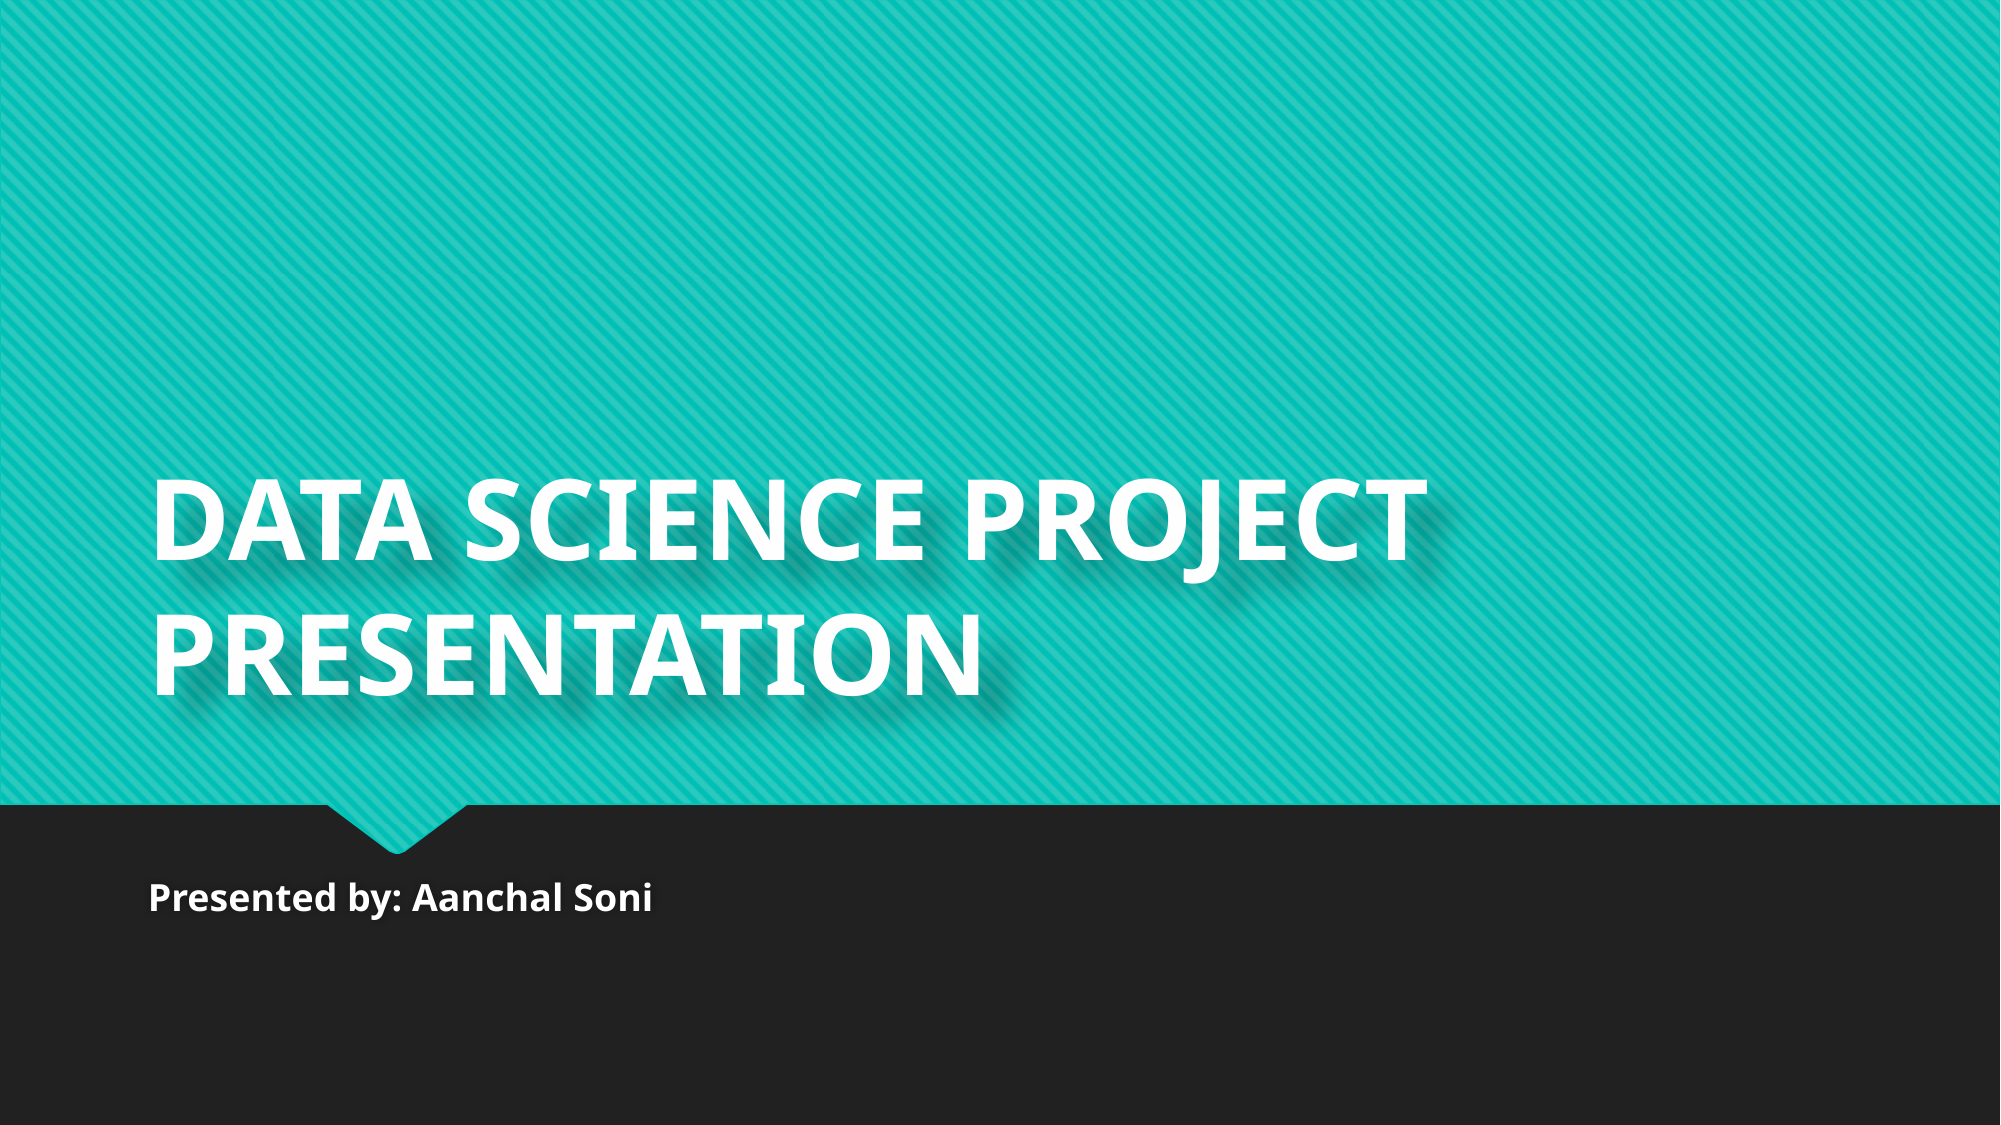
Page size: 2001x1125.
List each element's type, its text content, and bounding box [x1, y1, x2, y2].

title DATA SCIENCE PROJECT PRESENTATION [132, 237, 1868, 726]
subtitle Presented by: Aanchal Soni [132, 866, 1868, 938]
